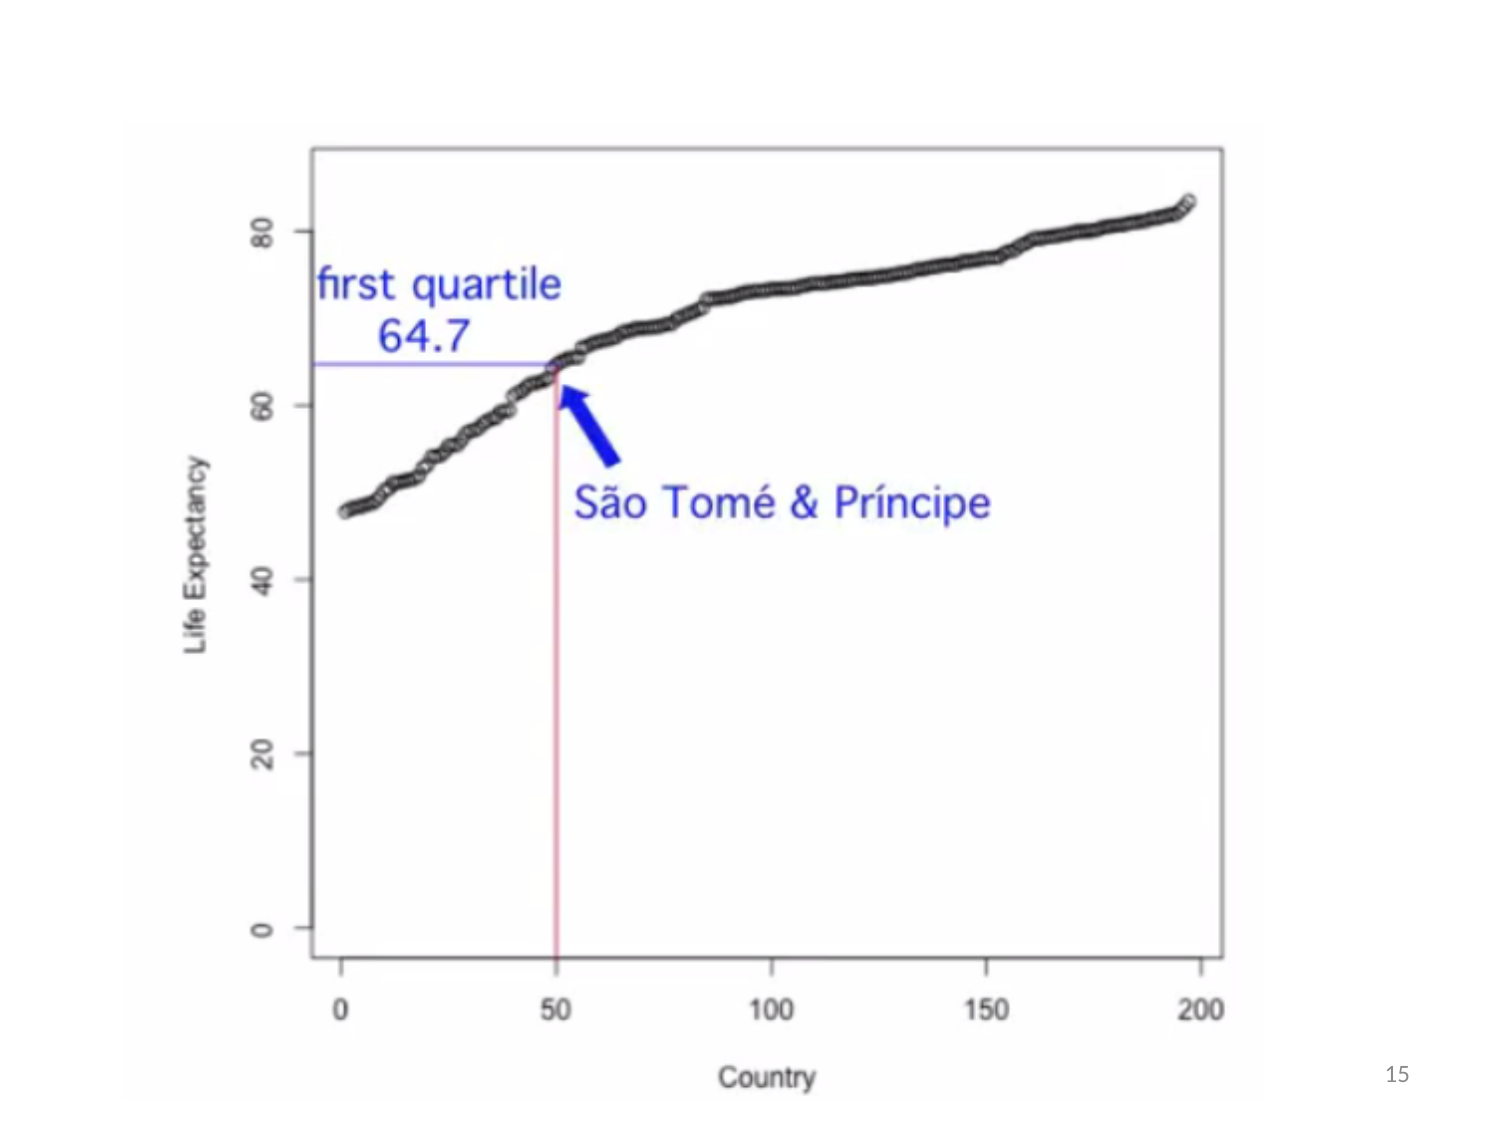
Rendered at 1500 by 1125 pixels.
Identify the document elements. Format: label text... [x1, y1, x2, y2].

picture [123, 122, 1263, 1101]
slide_number 15 [1267, 1042, 1425, 1103]
